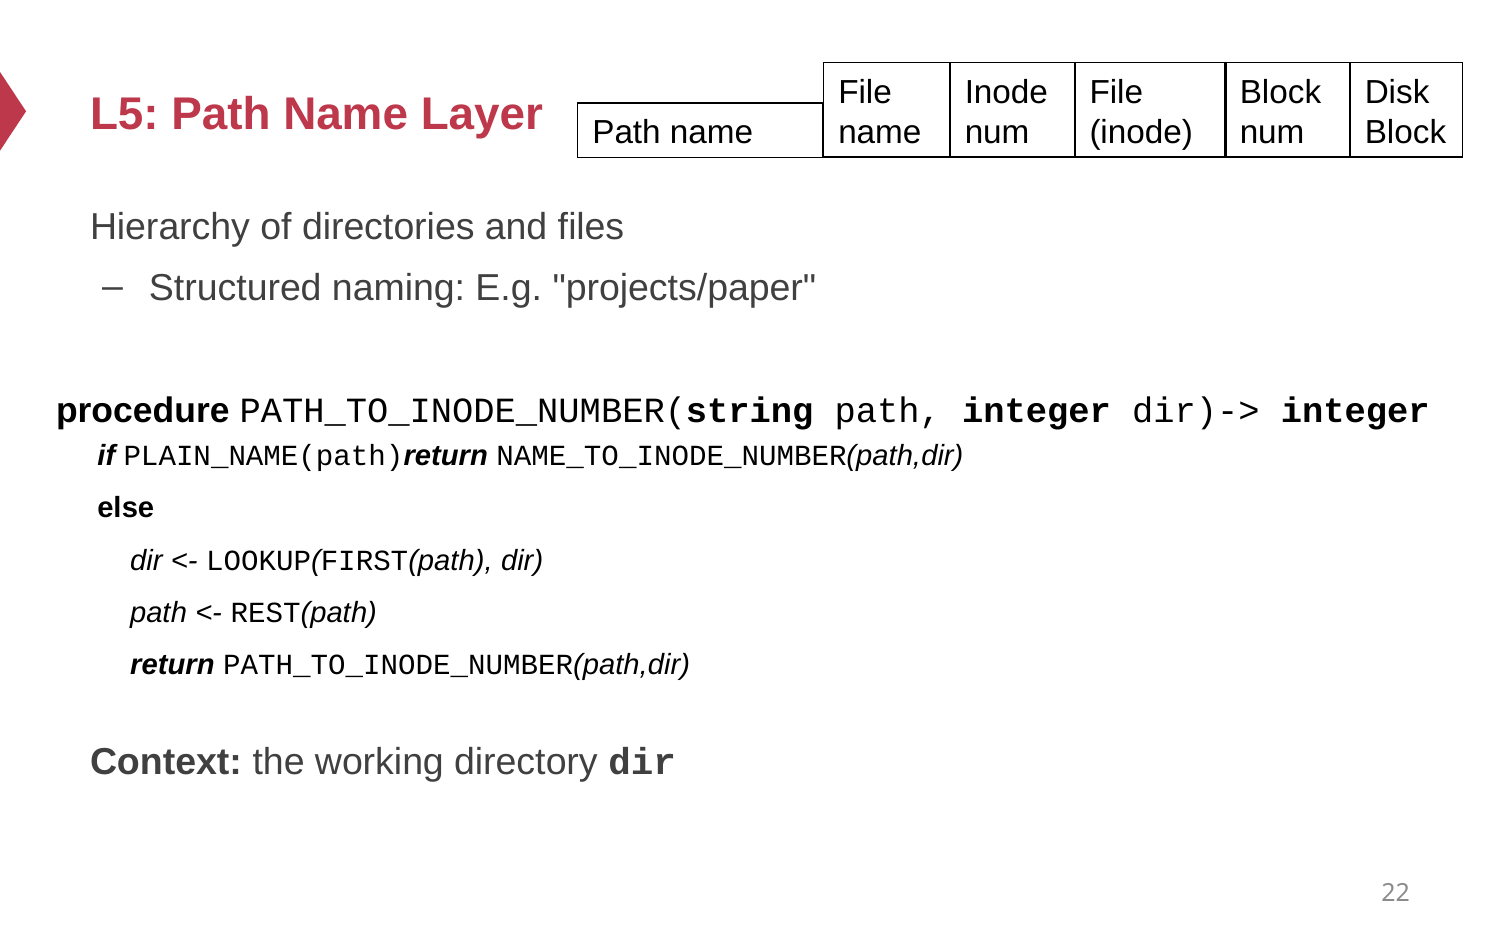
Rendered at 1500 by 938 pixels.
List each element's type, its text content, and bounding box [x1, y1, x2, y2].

text_box Inode num [951, 62, 1075, 157]
list Hierarchy of directories and files Structured naming: E.g. "projects/paper" Context: the working directory dir [75, 185, 1425, 371]
text_box Disk Block [1350, 62, 1463, 157]
text_box File name [823, 62, 951, 157]
text_box procedure PATH_TO_INODE_NUMBER(string path, integer dir)-> integer if PLAIN_NAME(path)return NAME_TO_INODE_NUMBER(path,dir) else dir <- LOOKUP(FIRST(path), dir) path <- REST(path) return PATH_TO_INODE_NUMBER(path,dir) [41, 371, 1500, 688]
text_box Block num [1227, 62, 1350, 157]
list Hierarchy of directories and files Structured naming: E.g. "projects/paper" Context: the working directory dir [75, 688, 1425, 900]
title L5: Path Name Layer [75, 37, 1425, 185]
text_box Path name [577, 102, 824, 158]
slide_number 22 [1074, 868, 1425, 919]
text_box File (inode) [1075, 62, 1227, 157]
